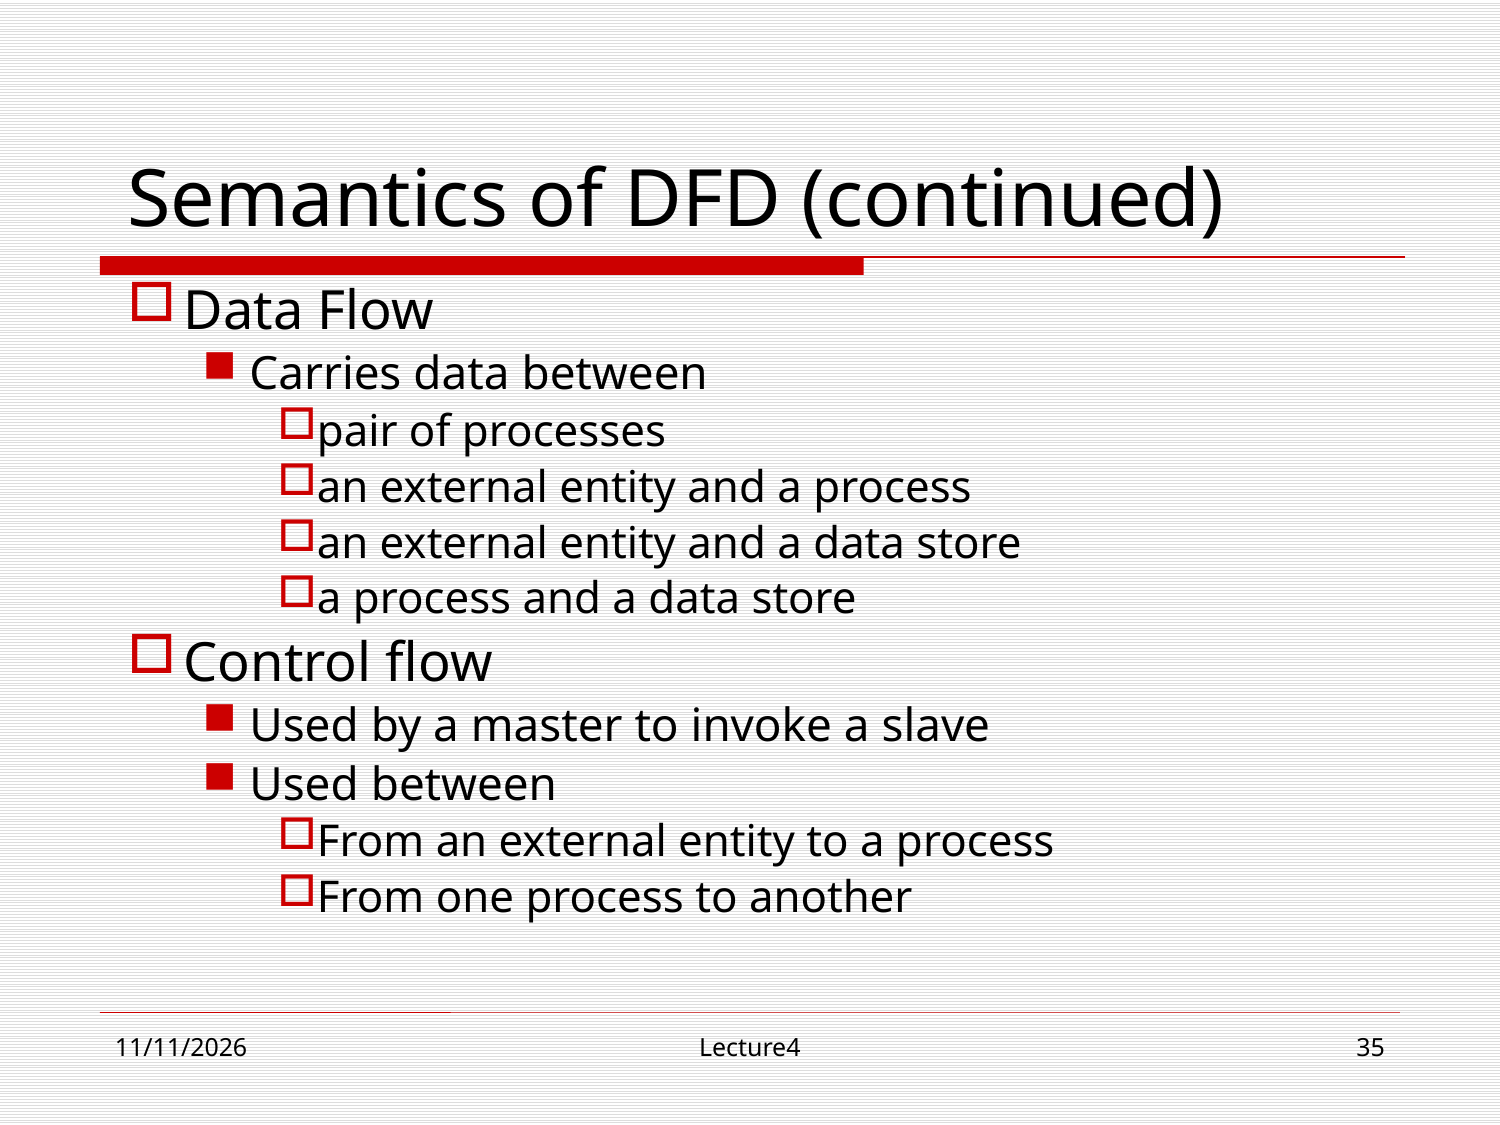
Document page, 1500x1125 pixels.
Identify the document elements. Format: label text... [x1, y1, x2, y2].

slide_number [99, 1024, 426, 1103]
slide_number 35 [1074, 1024, 1401, 1103]
footer Lecture4 [512, 1024, 988, 1103]
list Data Flow Carries data between pair of processes an external entity and a process an external entity and a data store a process and a data store Control flow Used by a master to invoke a slave Used between From an external entity to a process From one process to another [112, 275, 1388, 950]
title Semantics of DFD (continued) [112, 62, 1388, 250]
